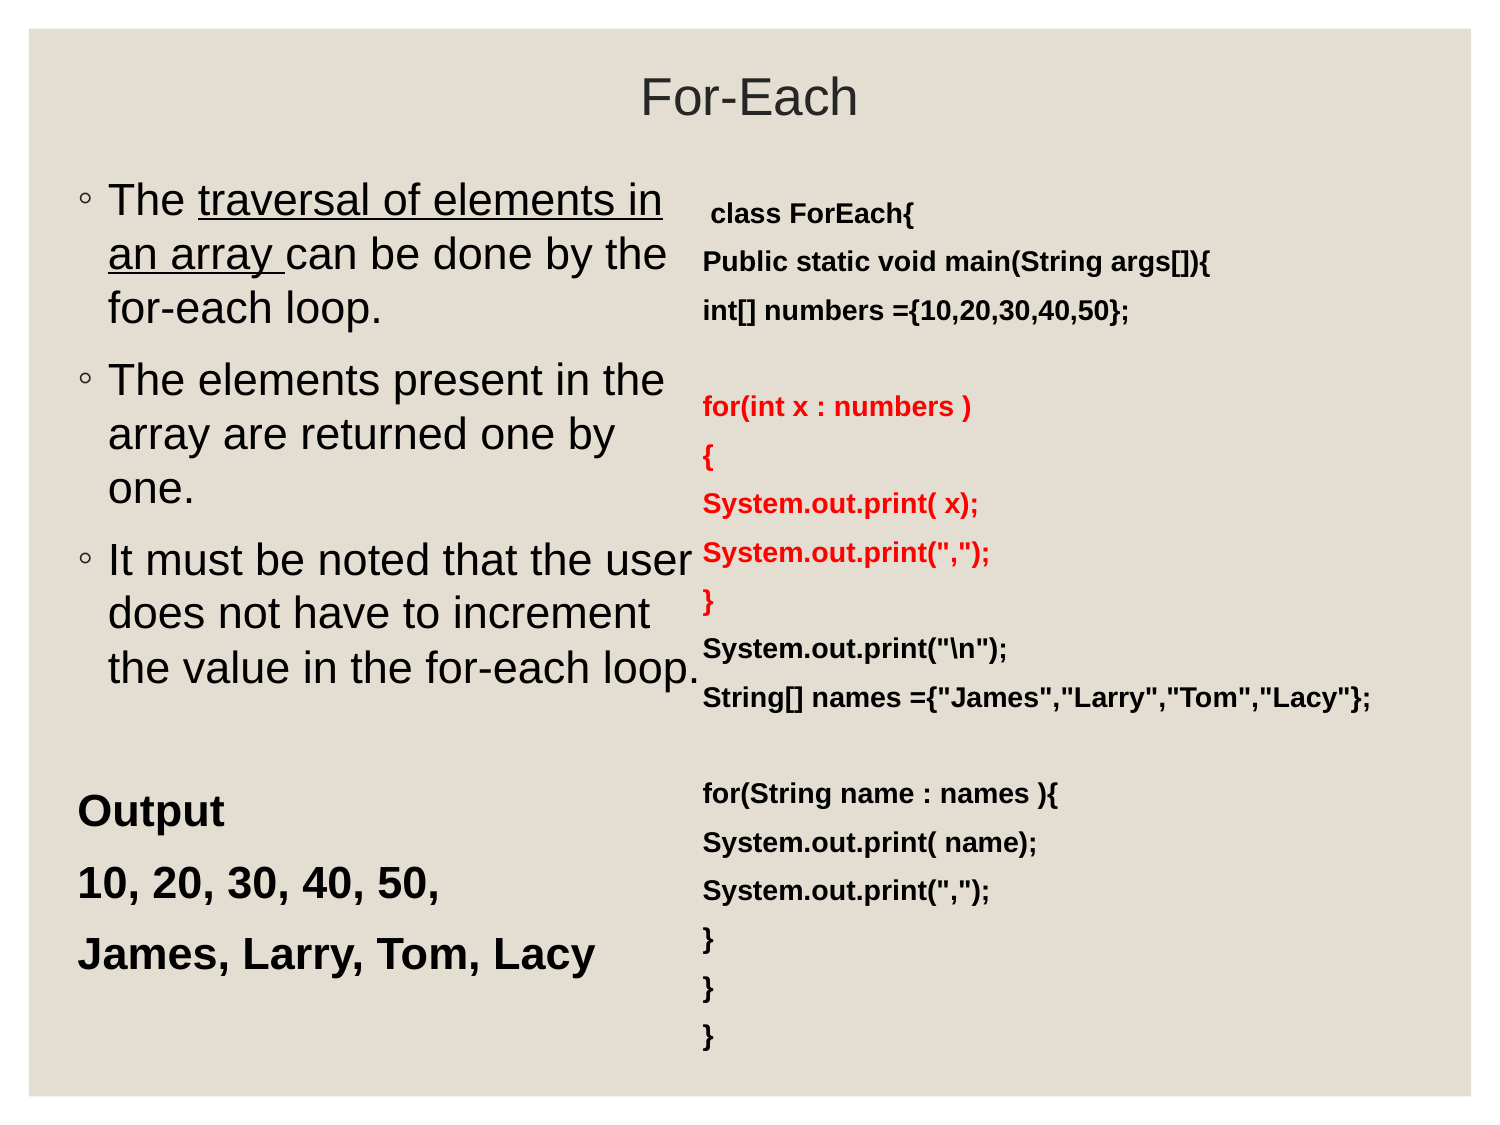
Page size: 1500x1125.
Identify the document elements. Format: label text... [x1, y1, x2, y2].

list class ForEach{ Public static void main(String args[]){ int[] numbers ={10,20,30,40,50}; for(int x : numbers ) { System.out.print( x); System.out.print(","); } System.out.print("\n"); String[] names ={"James","Larry","Tom","Lacy"}; for(String name : names ){ System.out.print( name); System.out.print(","); } } } [687, 187, 1438, 1063]
list The traversal of elements in an array can be done by the for-each loop. The elements present in the array are returned one by one. It must be noted that the user does not have to increment the value in the for-each loop. Output 10, 20, 30, 40, 50, James, Larry, Tom, Lacy [62, 162, 720, 990]
title For-Each [120, 62, 1380, 135]
